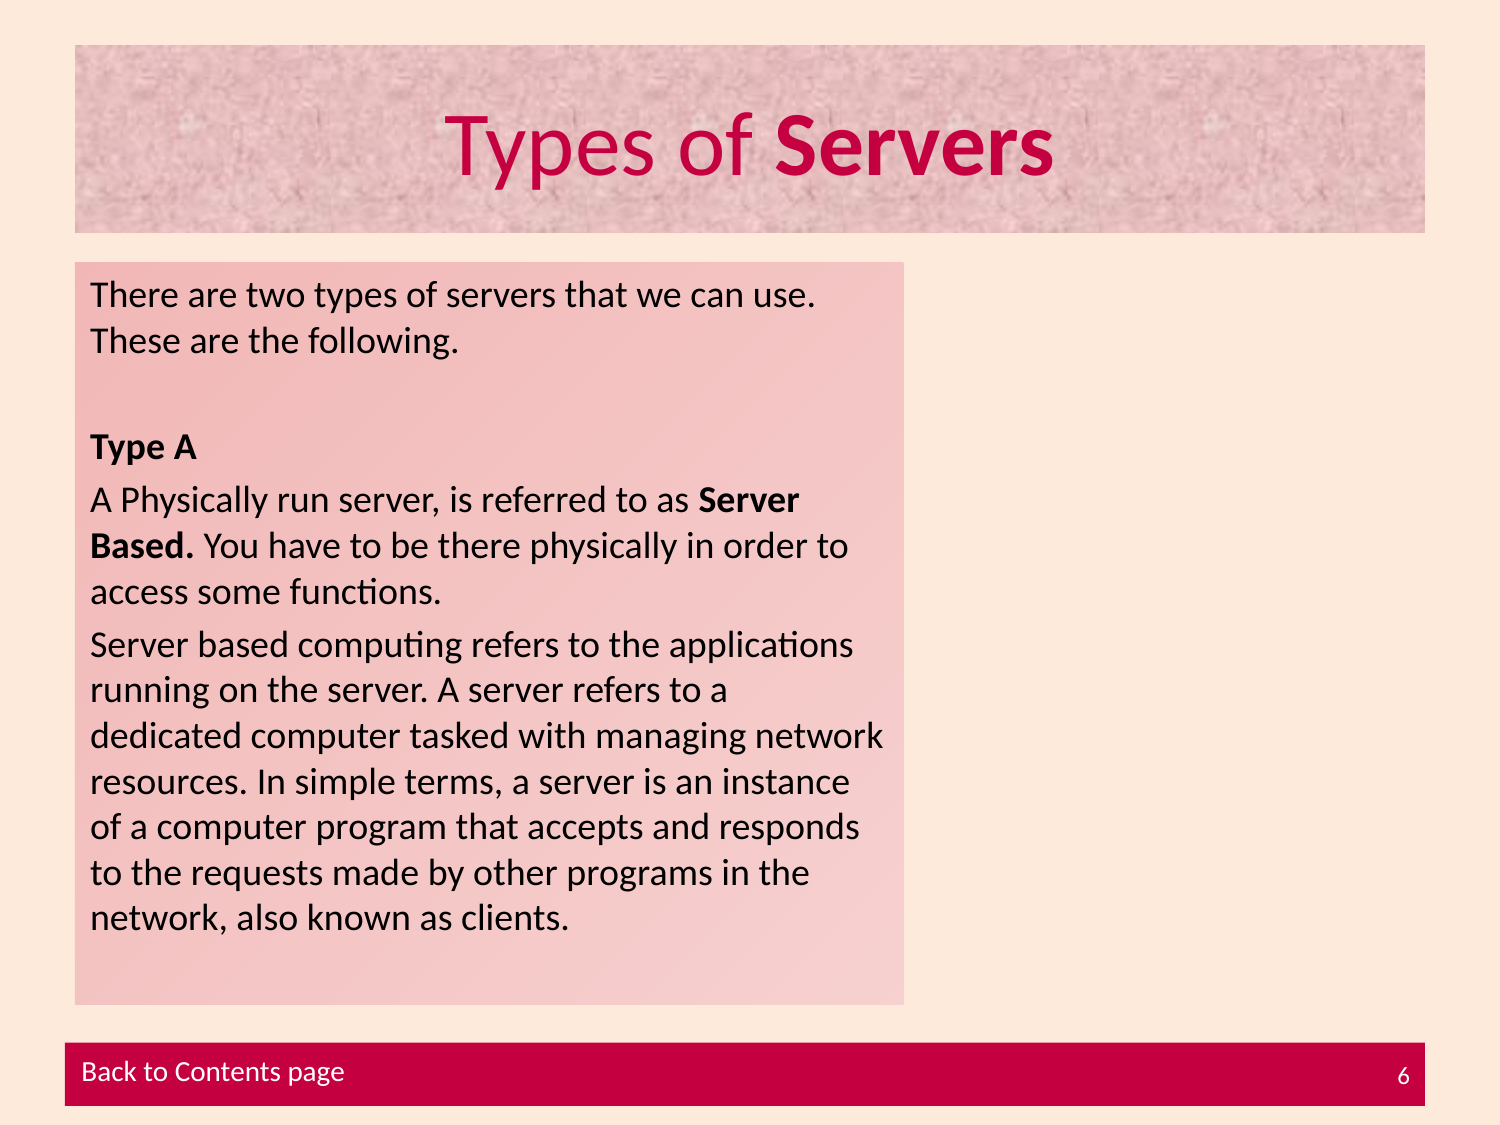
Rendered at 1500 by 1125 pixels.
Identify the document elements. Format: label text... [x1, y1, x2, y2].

title Types of Servers [75, 45, 1425, 233]
text_box Back to Contents page [66, 1044, 360, 1095]
slide_number 6 [64, 1042, 1425, 1106]
text_box There are two types of servers that we can use. These are the following. Type A A Physically run server, is referred to as Server Based. You have to be there physically in order to access some functions. Server based computing refers to the applications running on the server. A server refers to a dedicated computer tasked with managing network resources. In simple terms, a server is an instance of a computer program that accepts and responds to the requests made by other programs in the network, also known as clients. [74, 262, 904, 1005]
